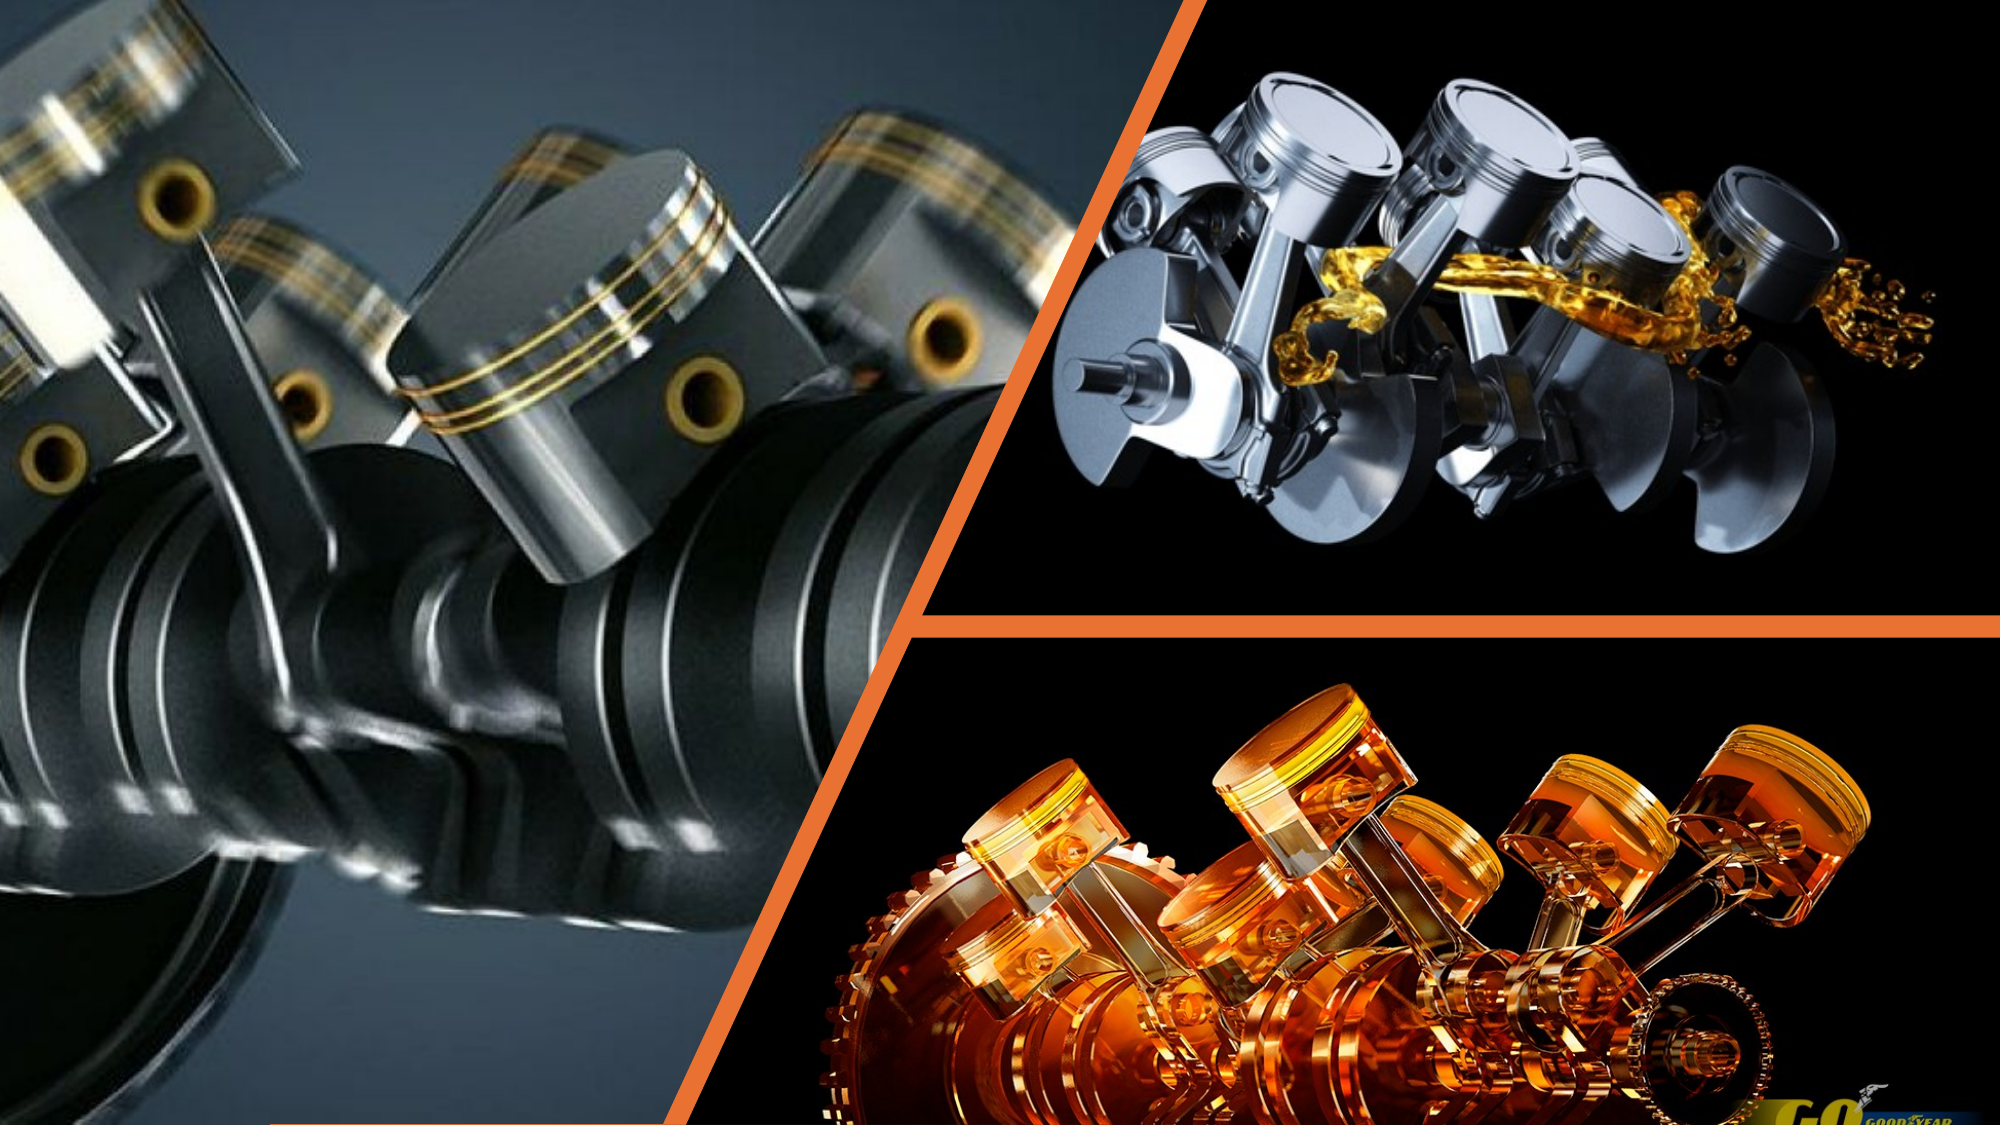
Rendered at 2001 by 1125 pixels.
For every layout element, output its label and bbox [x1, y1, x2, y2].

text_box [1232, 616, 2000, 637]
picture [0, 0, 2000, 1125]
